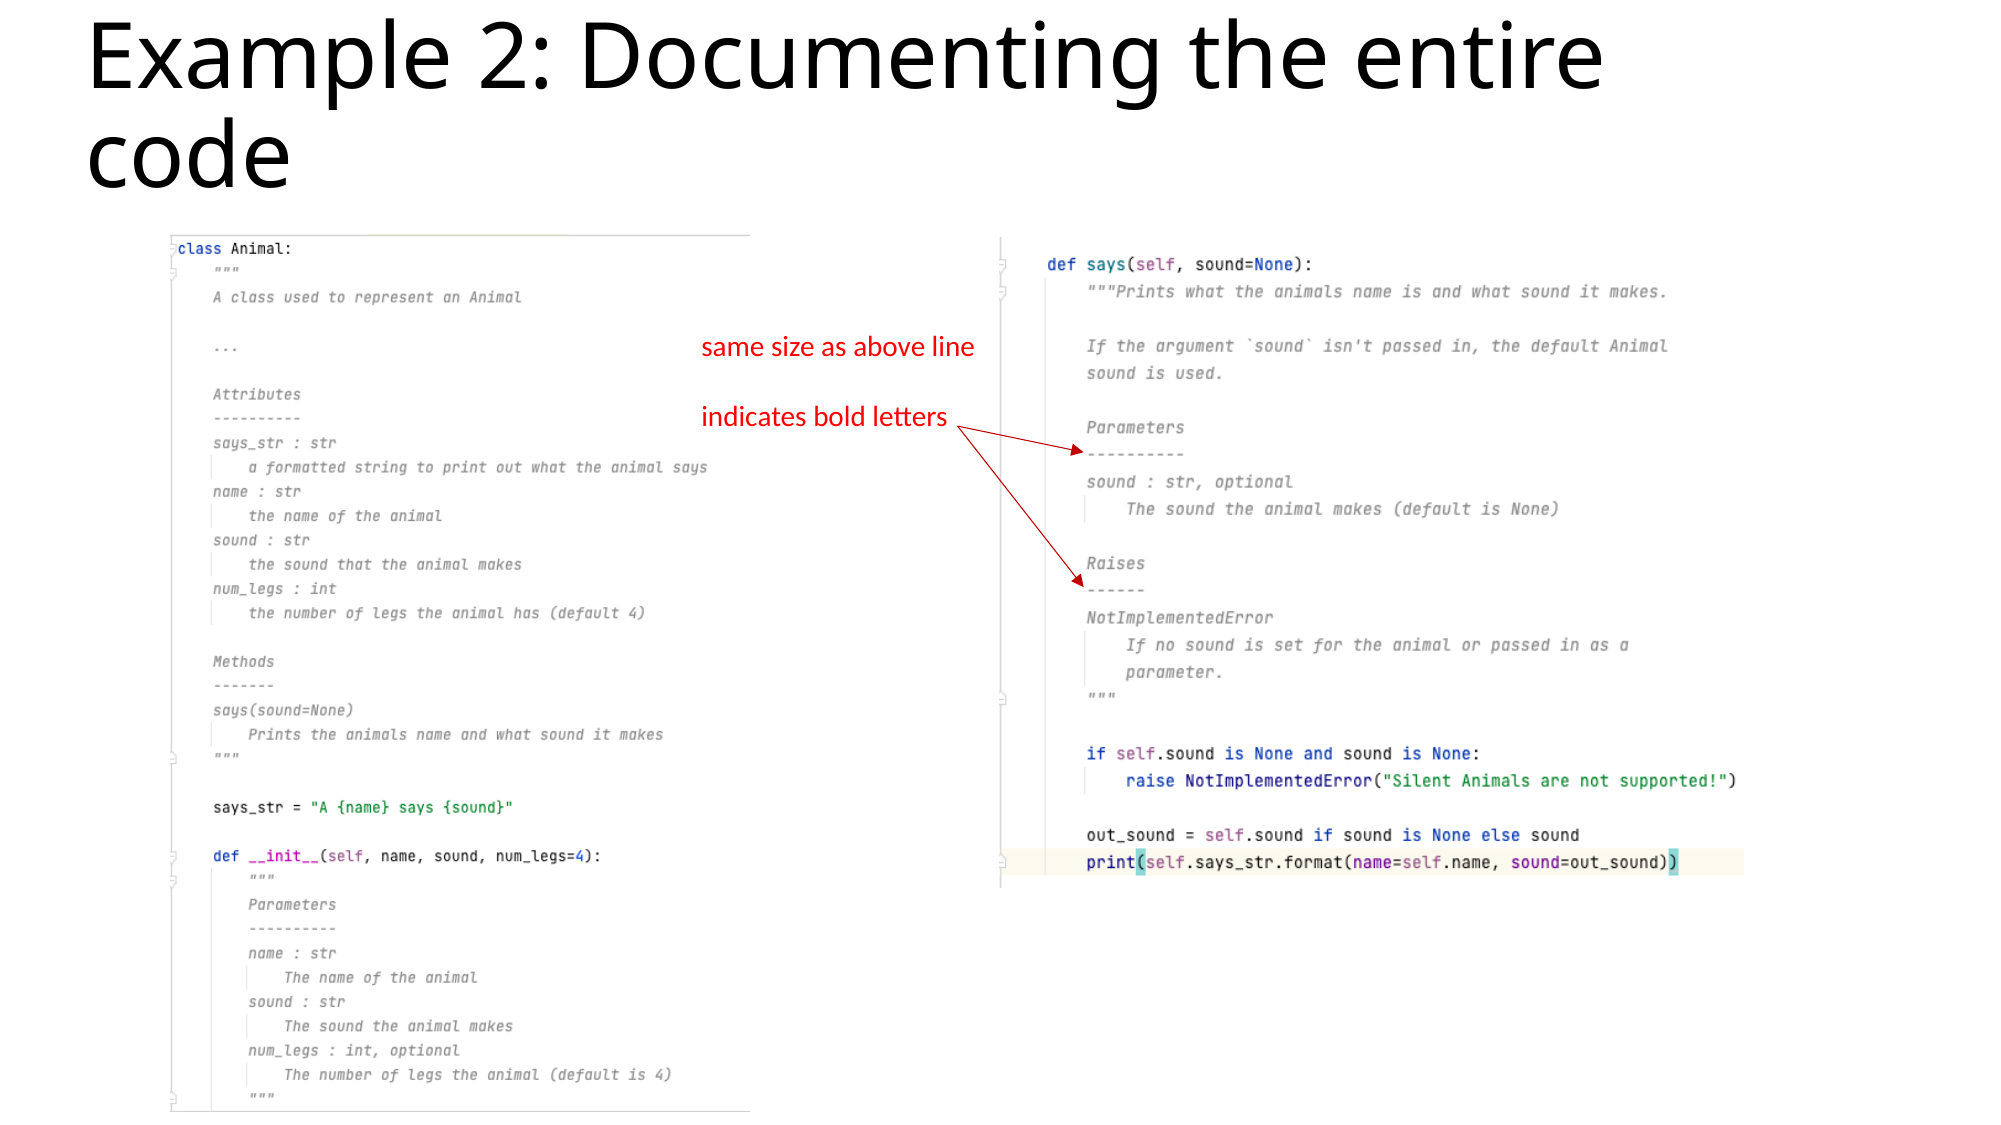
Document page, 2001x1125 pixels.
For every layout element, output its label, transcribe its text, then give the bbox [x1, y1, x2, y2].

picture [170, 234, 750, 1112]
picture [999, 237, 1744, 888]
title Example 2: Documenting the entire code [70, 0, 1796, 218]
text_box same size as above line indicates bold letters [750, 319, 991, 440]
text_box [957, 426, 1084, 588]
